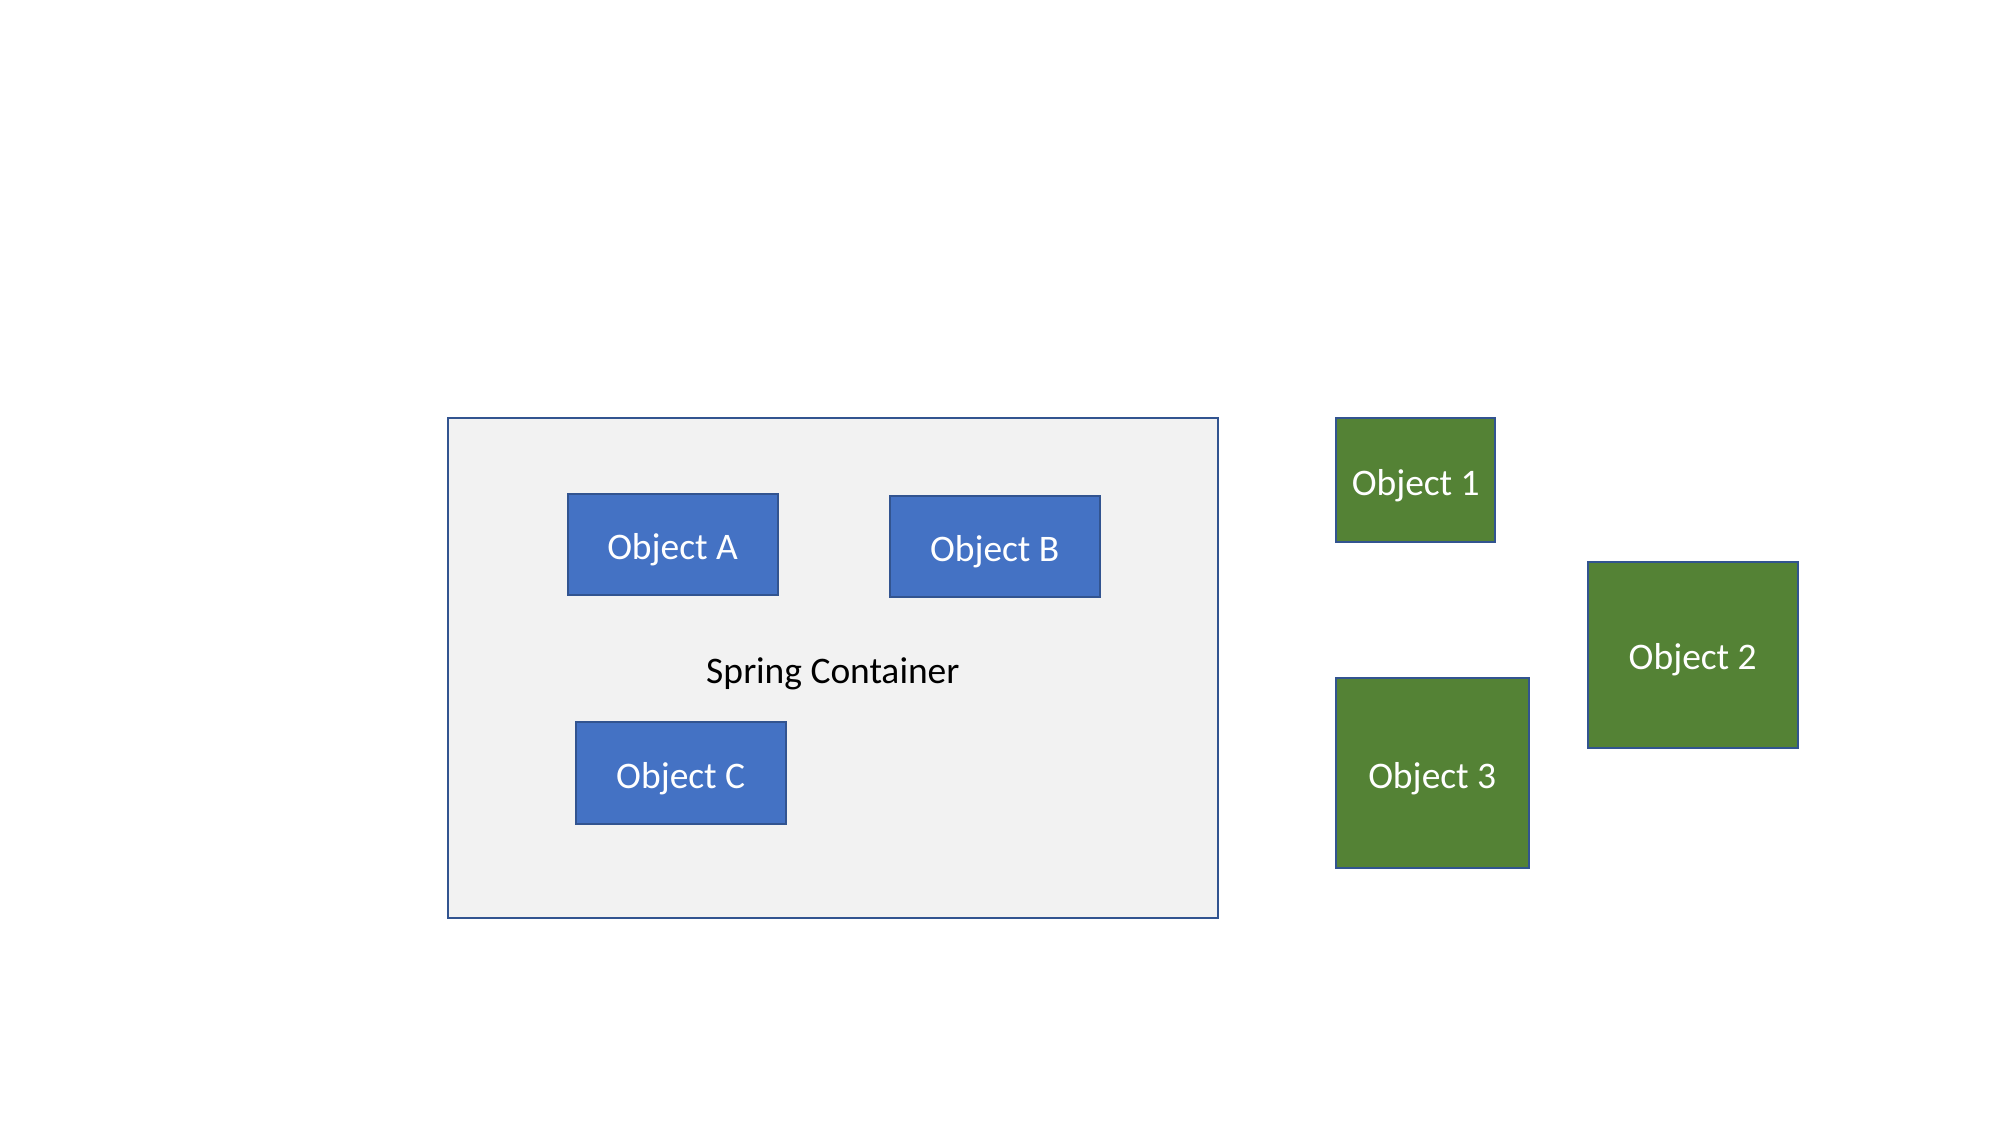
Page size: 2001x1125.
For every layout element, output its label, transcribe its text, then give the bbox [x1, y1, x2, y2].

text_box Spring Container [447, 417, 1219, 919]
text_box Object A [567, 493, 779, 596]
text_box Object 1 [1335, 417, 1496, 543]
text_box Object 2 [1587, 561, 1799, 749]
text_box Object 3 [1335, 677, 1530, 869]
text_box Object C [575, 721, 787, 825]
text_box Object B [889, 495, 1101, 598]
